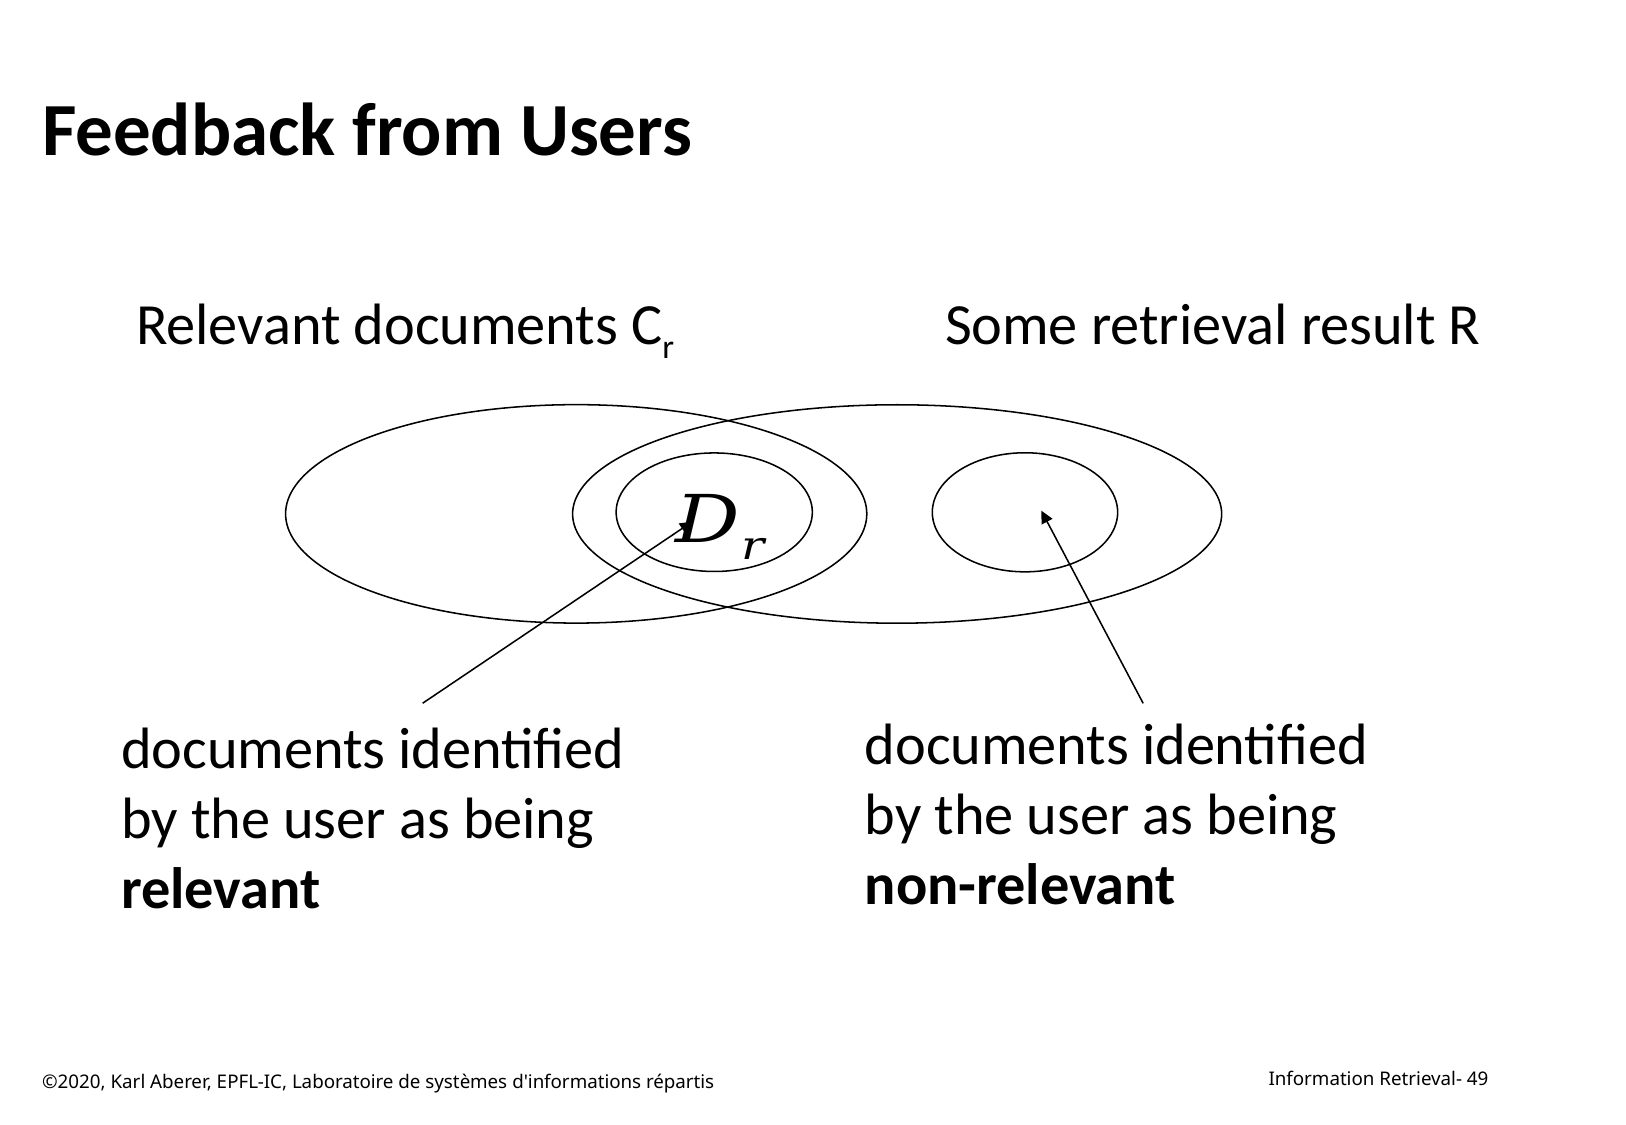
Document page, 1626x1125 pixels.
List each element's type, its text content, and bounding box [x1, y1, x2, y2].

footer ©2020, Karl Aberer, EPFL-IC, Laboratoire de systèmes d'informations répartis [26, 1062, 1071, 1101]
text_box Some retrieval result R [931, 279, 1495, 363]
text_box [932, 452, 1118, 572]
title Feedback from Users [27, 50, 1504, 200]
text_box [285, 404, 726, 623]
text_box [544, 572, 727, 624]
text_box [422, 521, 693, 704]
text_box documents identified by the user as being non-relevant [851, 699, 1451, 924]
text_box [616, 452, 813, 572]
text_box documents identified by the user as being relevant [107, 703, 692, 928]
text_box Relevant documents Cr [122, 278, 689, 373]
text_box [1041, 510, 1144, 704]
text_box [572, 404, 1222, 624]
